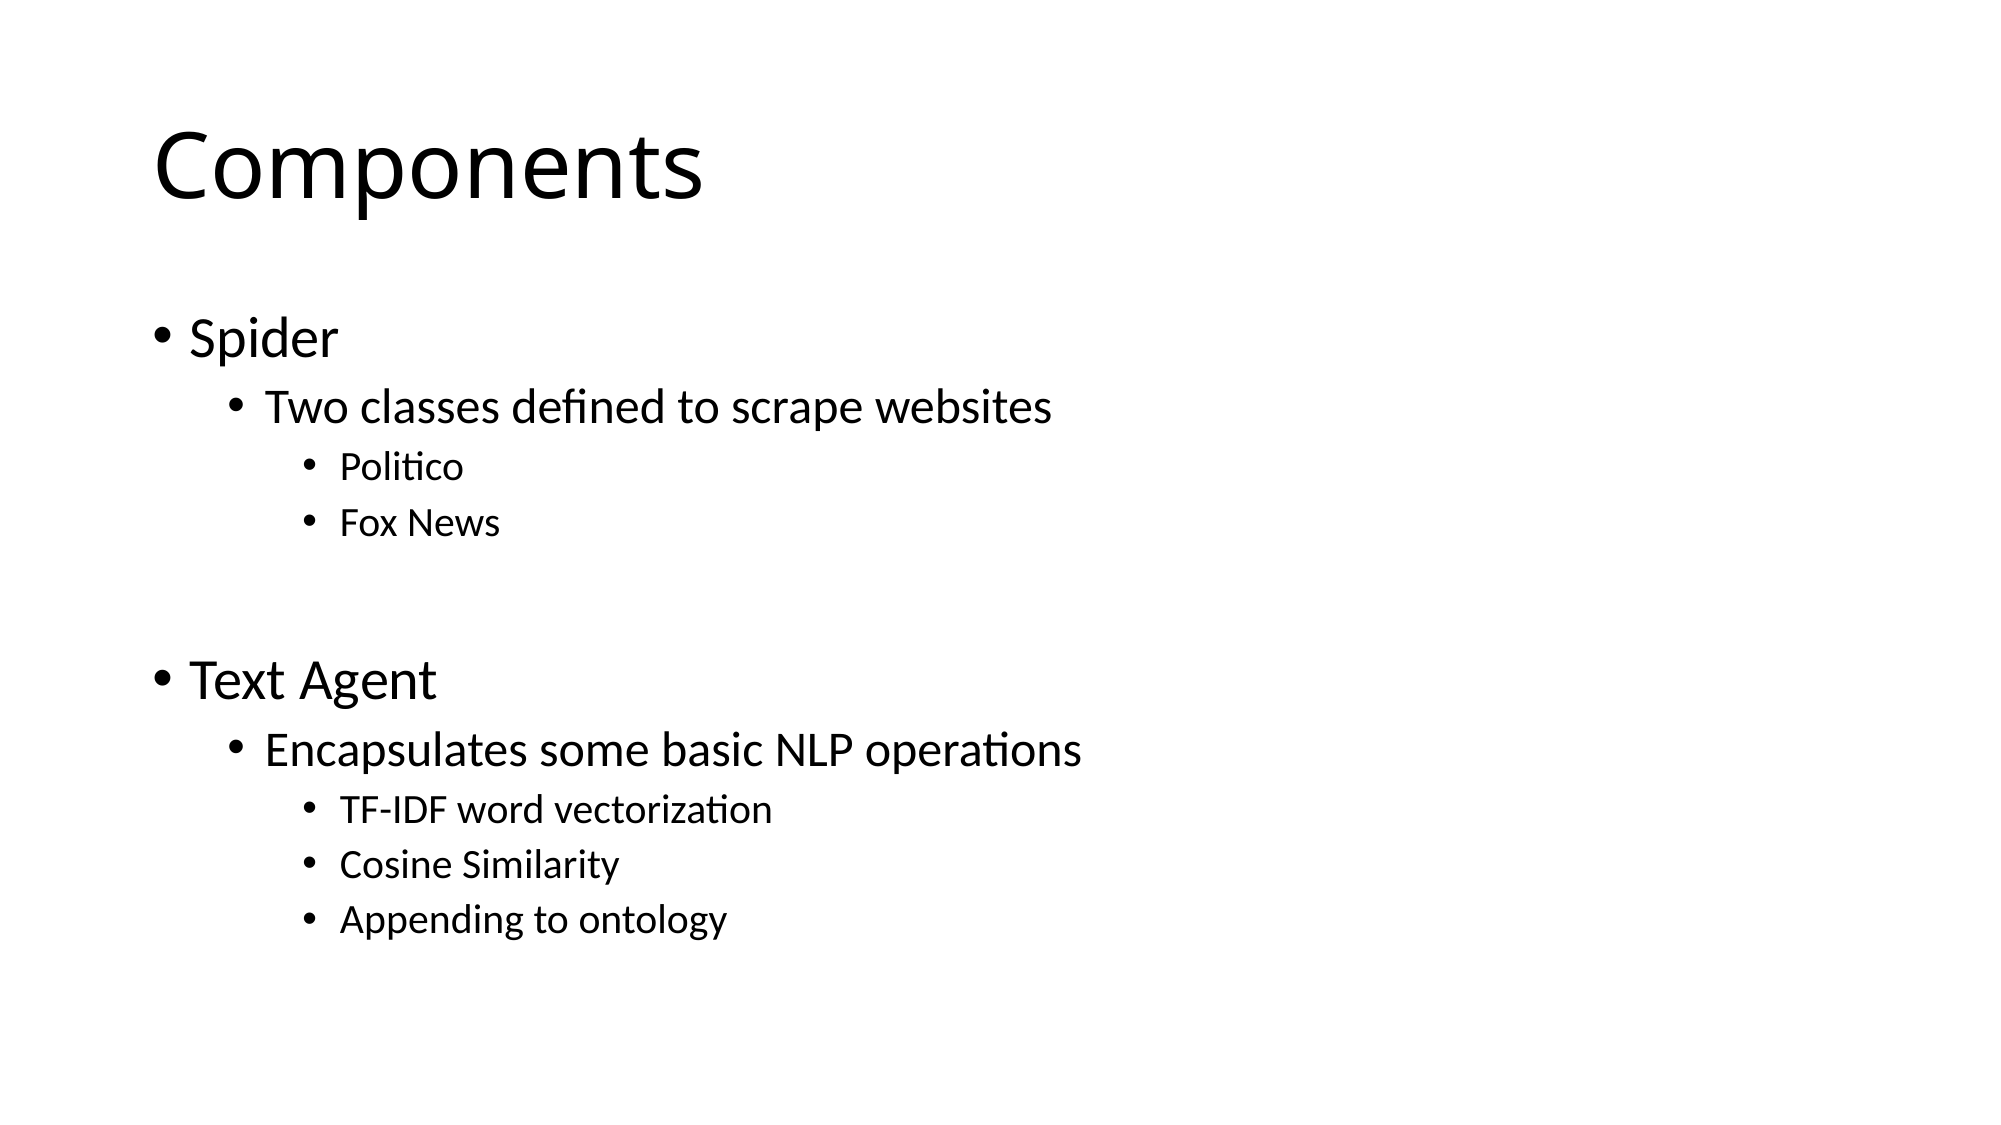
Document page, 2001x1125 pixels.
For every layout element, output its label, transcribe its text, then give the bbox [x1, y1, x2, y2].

title Components [137, 59, 1863, 278]
list Spider Two classes defined to scrape websites Politico Fox News Text Agent Encapsulates some basic NLP operations TF-IDF word vectorization Cosine Similarity Appending to ontology [137, 299, 1863, 1014]
